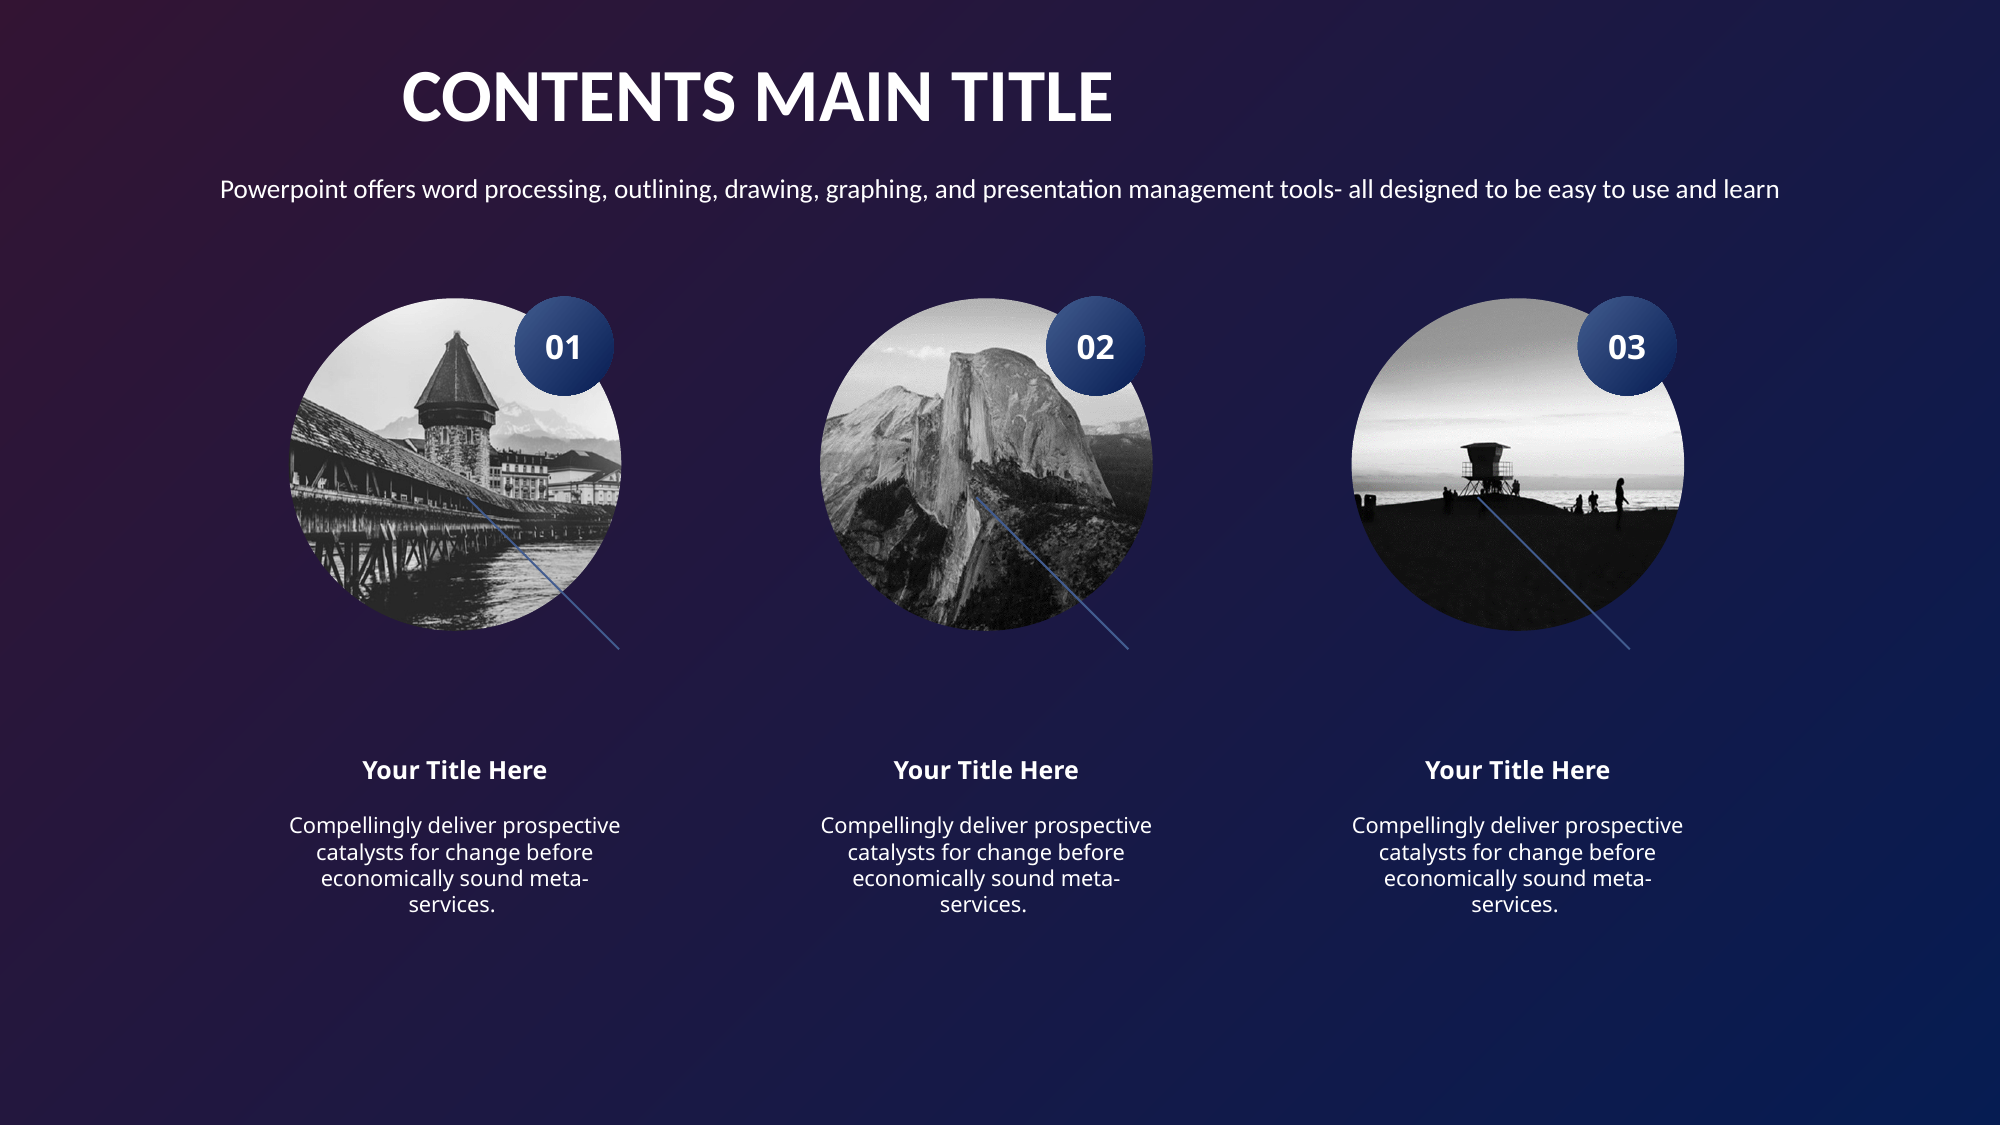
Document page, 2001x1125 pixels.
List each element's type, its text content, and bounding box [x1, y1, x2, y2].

text_box Powerpoint offers word processing, outlining, drawing, graphing, and presentation management tools- all designed to be easy to use and learn [102, 163, 1898, 212]
text_box [819, 297, 1154, 632]
text_box 02 [1045, 295, 1147, 397]
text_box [804, 746, 1169, 926]
text_box [975, 496, 1130, 651]
text_box [287, 297, 623, 632]
text_box [1350, 297, 1686, 632]
text_box 03 [1576, 295, 1678, 397]
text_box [1335, 746, 1701, 926]
text_box 01 [513, 295, 615, 397]
text_box [466, 496, 620, 651]
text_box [272, 746, 638, 926]
text_box CONTENTS MAIN TITLE [387, 38, 1613, 144]
